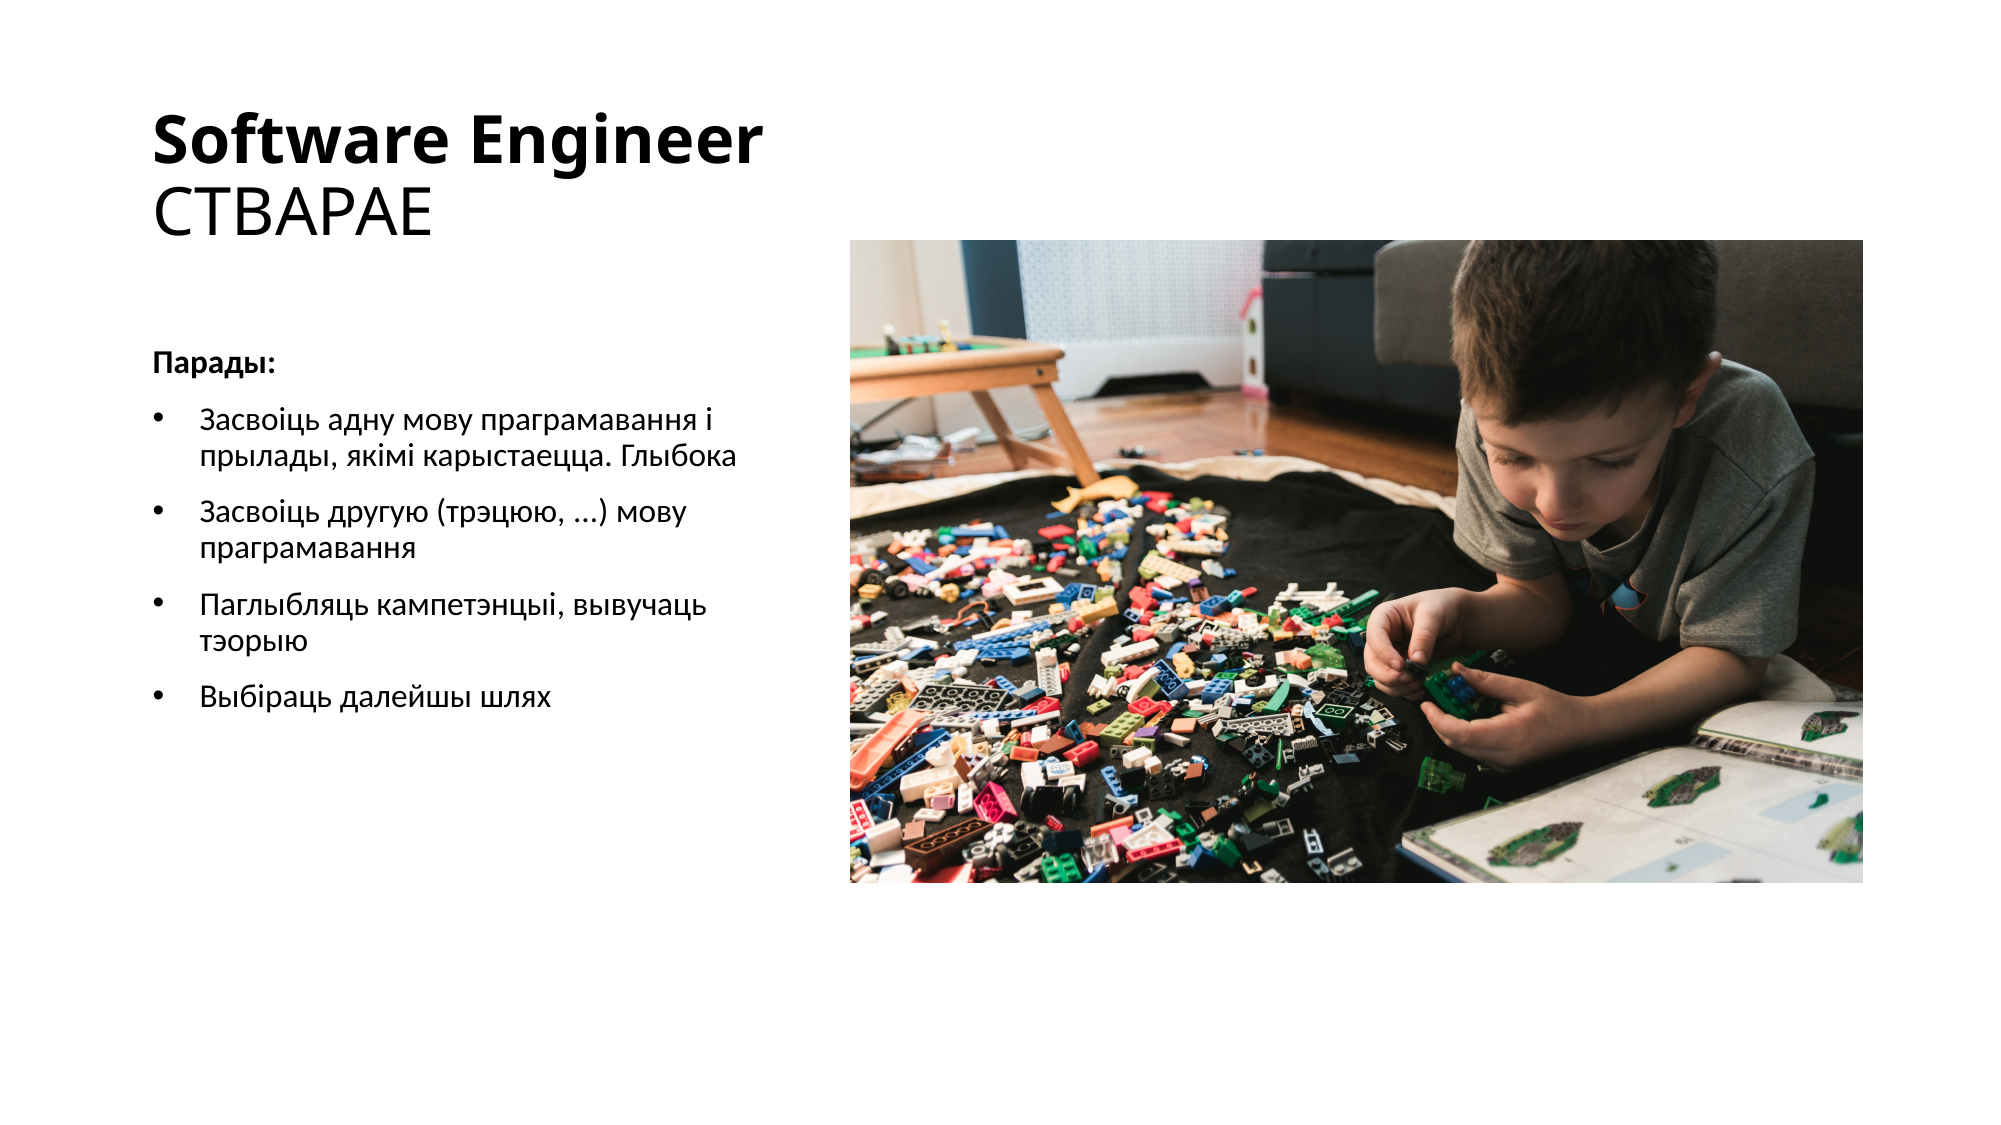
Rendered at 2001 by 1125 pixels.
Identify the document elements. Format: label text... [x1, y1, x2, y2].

title Software Engineer СТВАРАЕ [137, 75, 783, 337]
list Парады: Засвоіць адну мову праграмавання і прылады, якімі карыстаецца. Глыбока Засвоіць другую (трэцюю, ...) мову праграмавання Паглыбляць кампетэнцыі, вывучаць тэорыю Выбіраць далейшы шлях [137, 337, 783, 963]
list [850, 240, 1863, 883]
